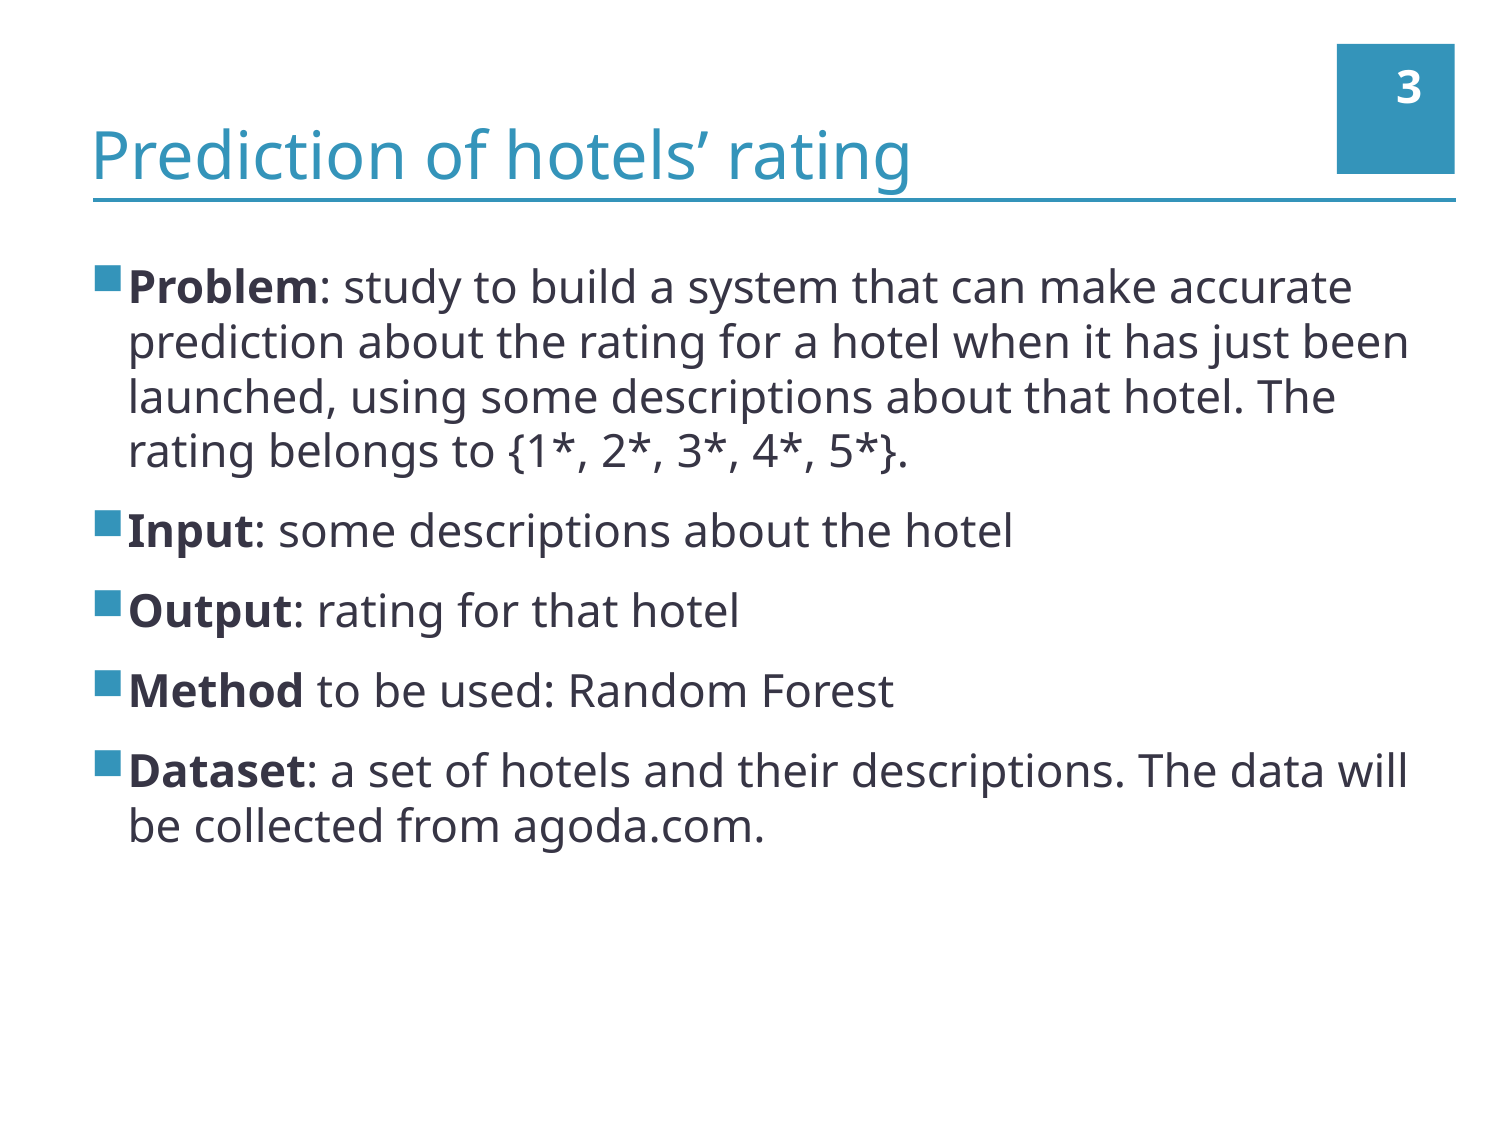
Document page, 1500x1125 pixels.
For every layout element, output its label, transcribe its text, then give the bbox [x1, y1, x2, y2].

title Prediction of hotels’ rating [75, 75, 1463, 200]
slide_number 3 [1354, 59, 1438, 120]
text_box [1311, 174, 1488, 249]
list Problem: study to build a system that can make accurate prediction about the rating for a hotel when it has just been launched, using some descriptions about that hotel. The rating belongs to {1*, 2*, 3*, 4*, 5*}. Input: some descriptions about the hotel Output: rating for that hotel Method to be used: Random Forest Dataset: a set of hotels and their descriptions. The data will be collected from agoda.com. [75, 249, 1488, 1125]
